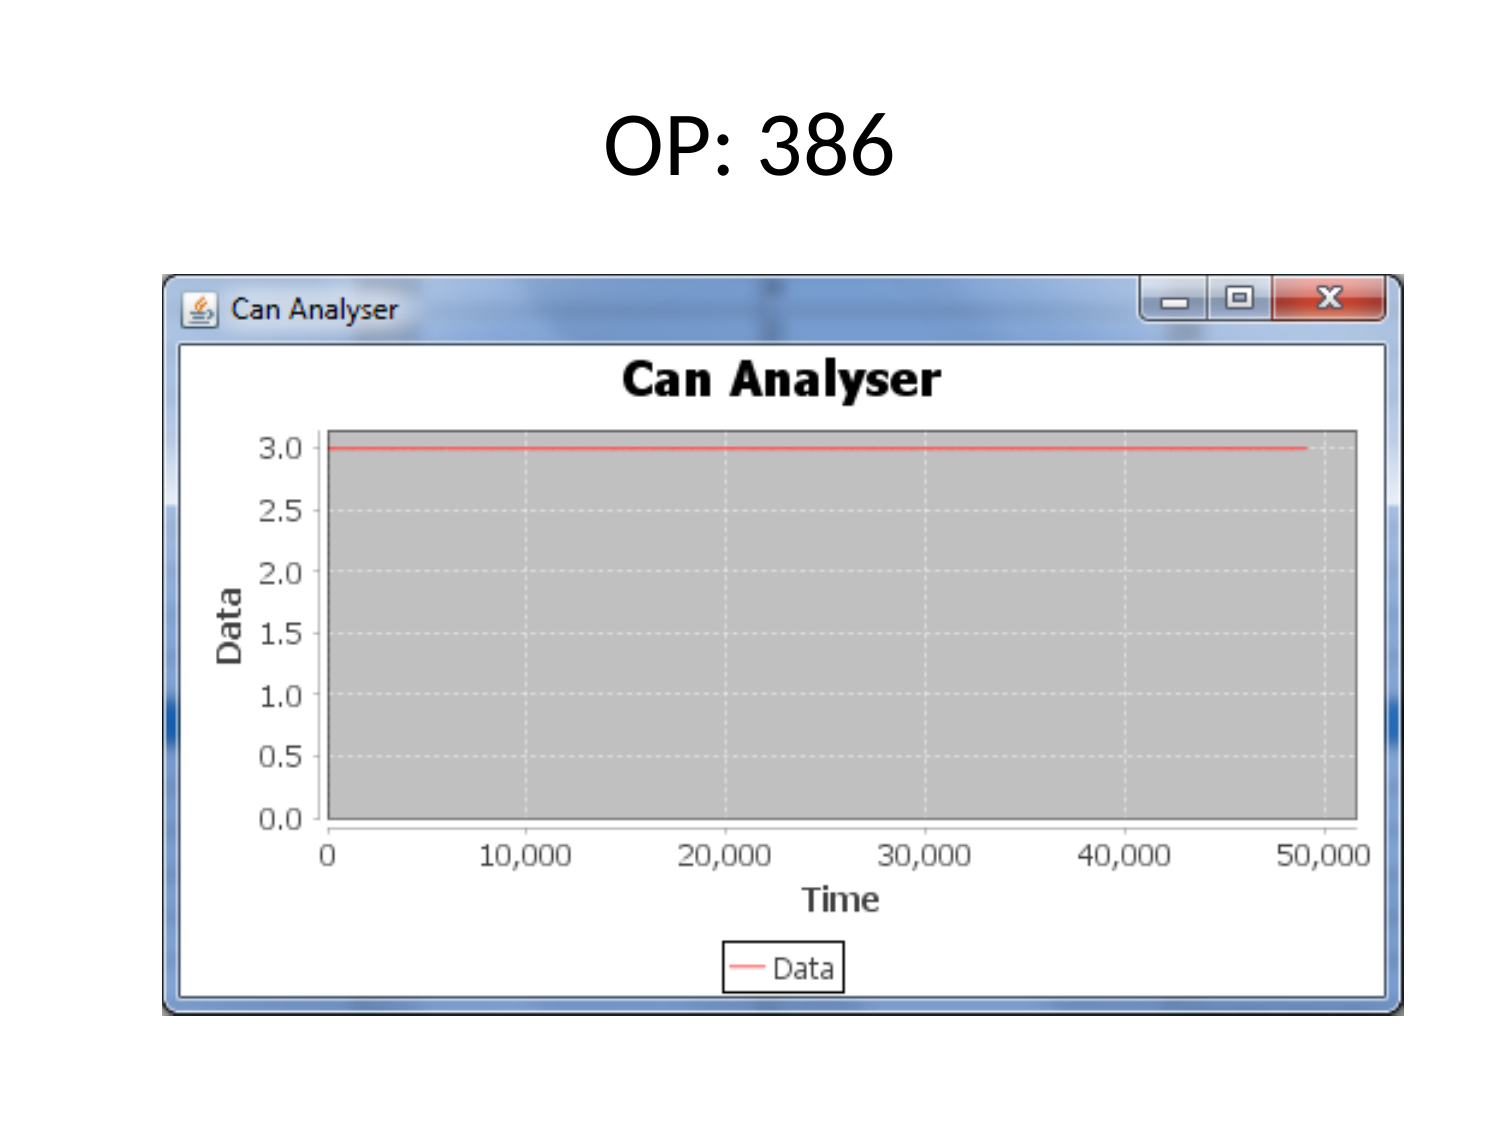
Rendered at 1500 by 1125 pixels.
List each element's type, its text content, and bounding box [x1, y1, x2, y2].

picture [162, 274, 1404, 1016]
title OP: 386 [75, 45, 1425, 233]
